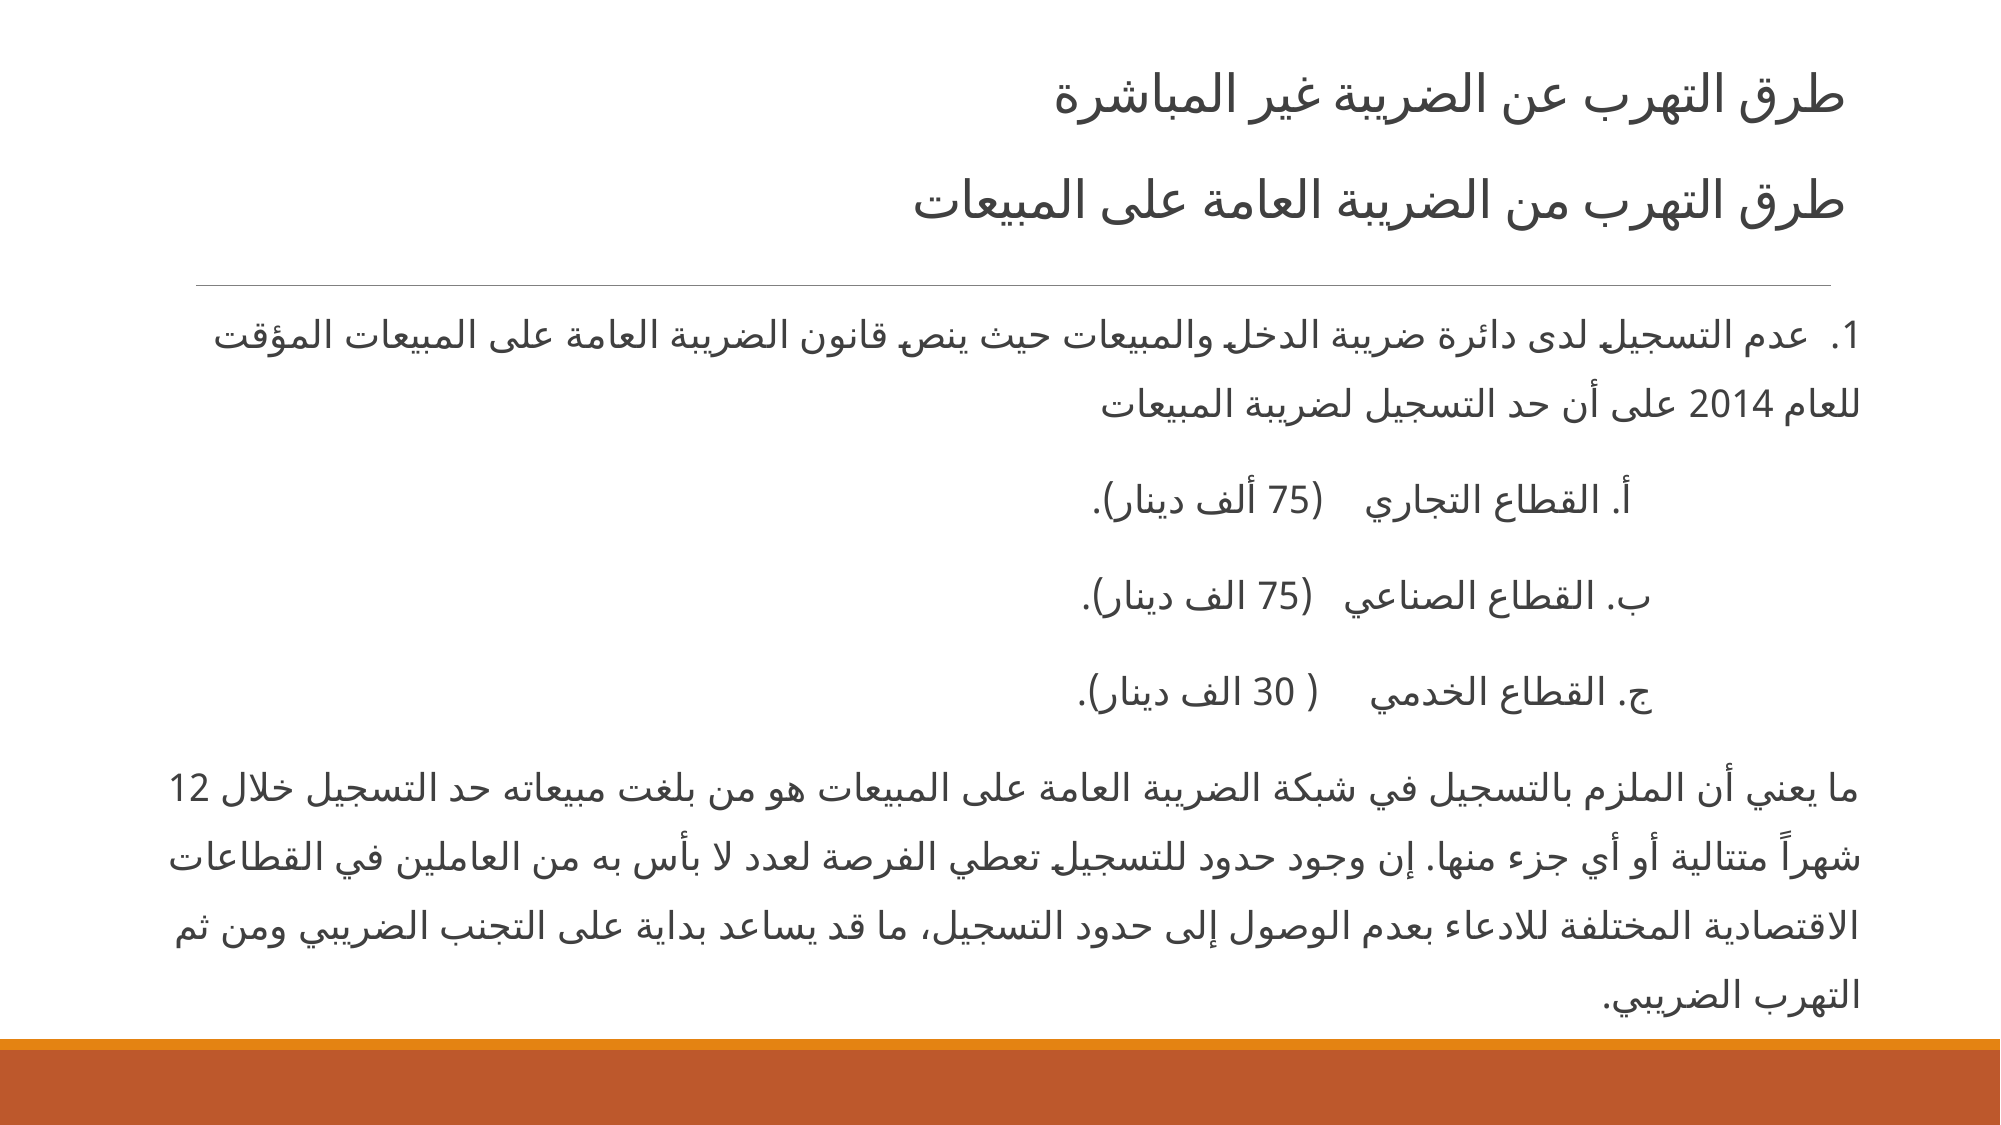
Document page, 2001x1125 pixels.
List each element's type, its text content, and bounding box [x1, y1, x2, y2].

list 1. عدم التسجيل لدى دائرة ضريبة الدخل والمبيعات حيث ينص قانون الضريبة العامة على المبيعات المؤقت للعام 2014 على أن حد التسجيل لضريبة المبيعات أ. القطاع التجاري (75 ألف دينار). ب. القطاع الصناعي (75 الف دينار). ج. القطاع الخدمي ( 30 الف دينار). ما يعني أن الملزم بالتسجيل في شبكة الضريبة العامة على المبيعات هو من بلغت مبيعاته حد التسجيل خلال 12 شهراً متتالية أو أي جزء منها. إن وجود حدود للتسجيل تعطي الفرصة لعدد لا بأس به من العاملين في القطاعات الاقتصادية المختلفة للادعاء بعدم الوصول إلى حدود التسجيل، ما قد يساعد بداية على التجنب الضريبي ومن ثم التهرب الضريبي. [137, 279, 1863, 1028]
title طرق التهرب عن الضريبة غير المباشرة طرق التهرب من الضريبة العامة على المبيعات [137, 60, 1863, 238]
